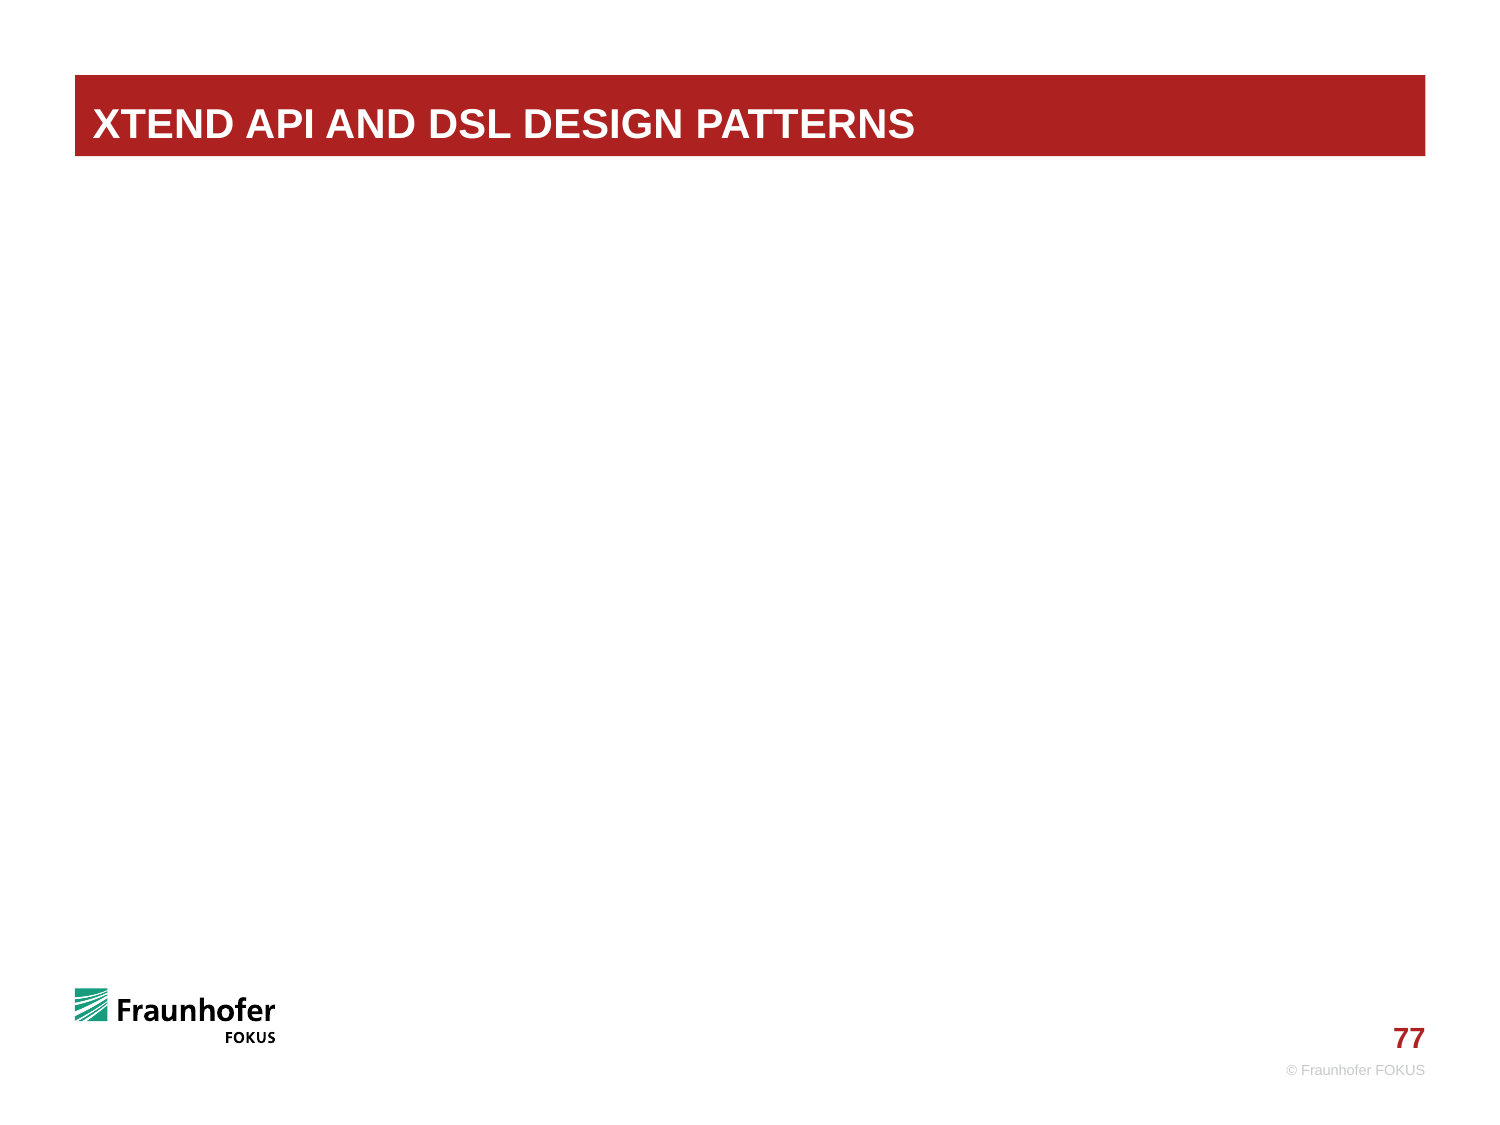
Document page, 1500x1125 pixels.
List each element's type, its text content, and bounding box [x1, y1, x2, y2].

footer © Fraunhofer FOKUS [73, 1050, 1426, 1090]
title Xtend API and DSL Design Patterns [75, 75, 1426, 157]
